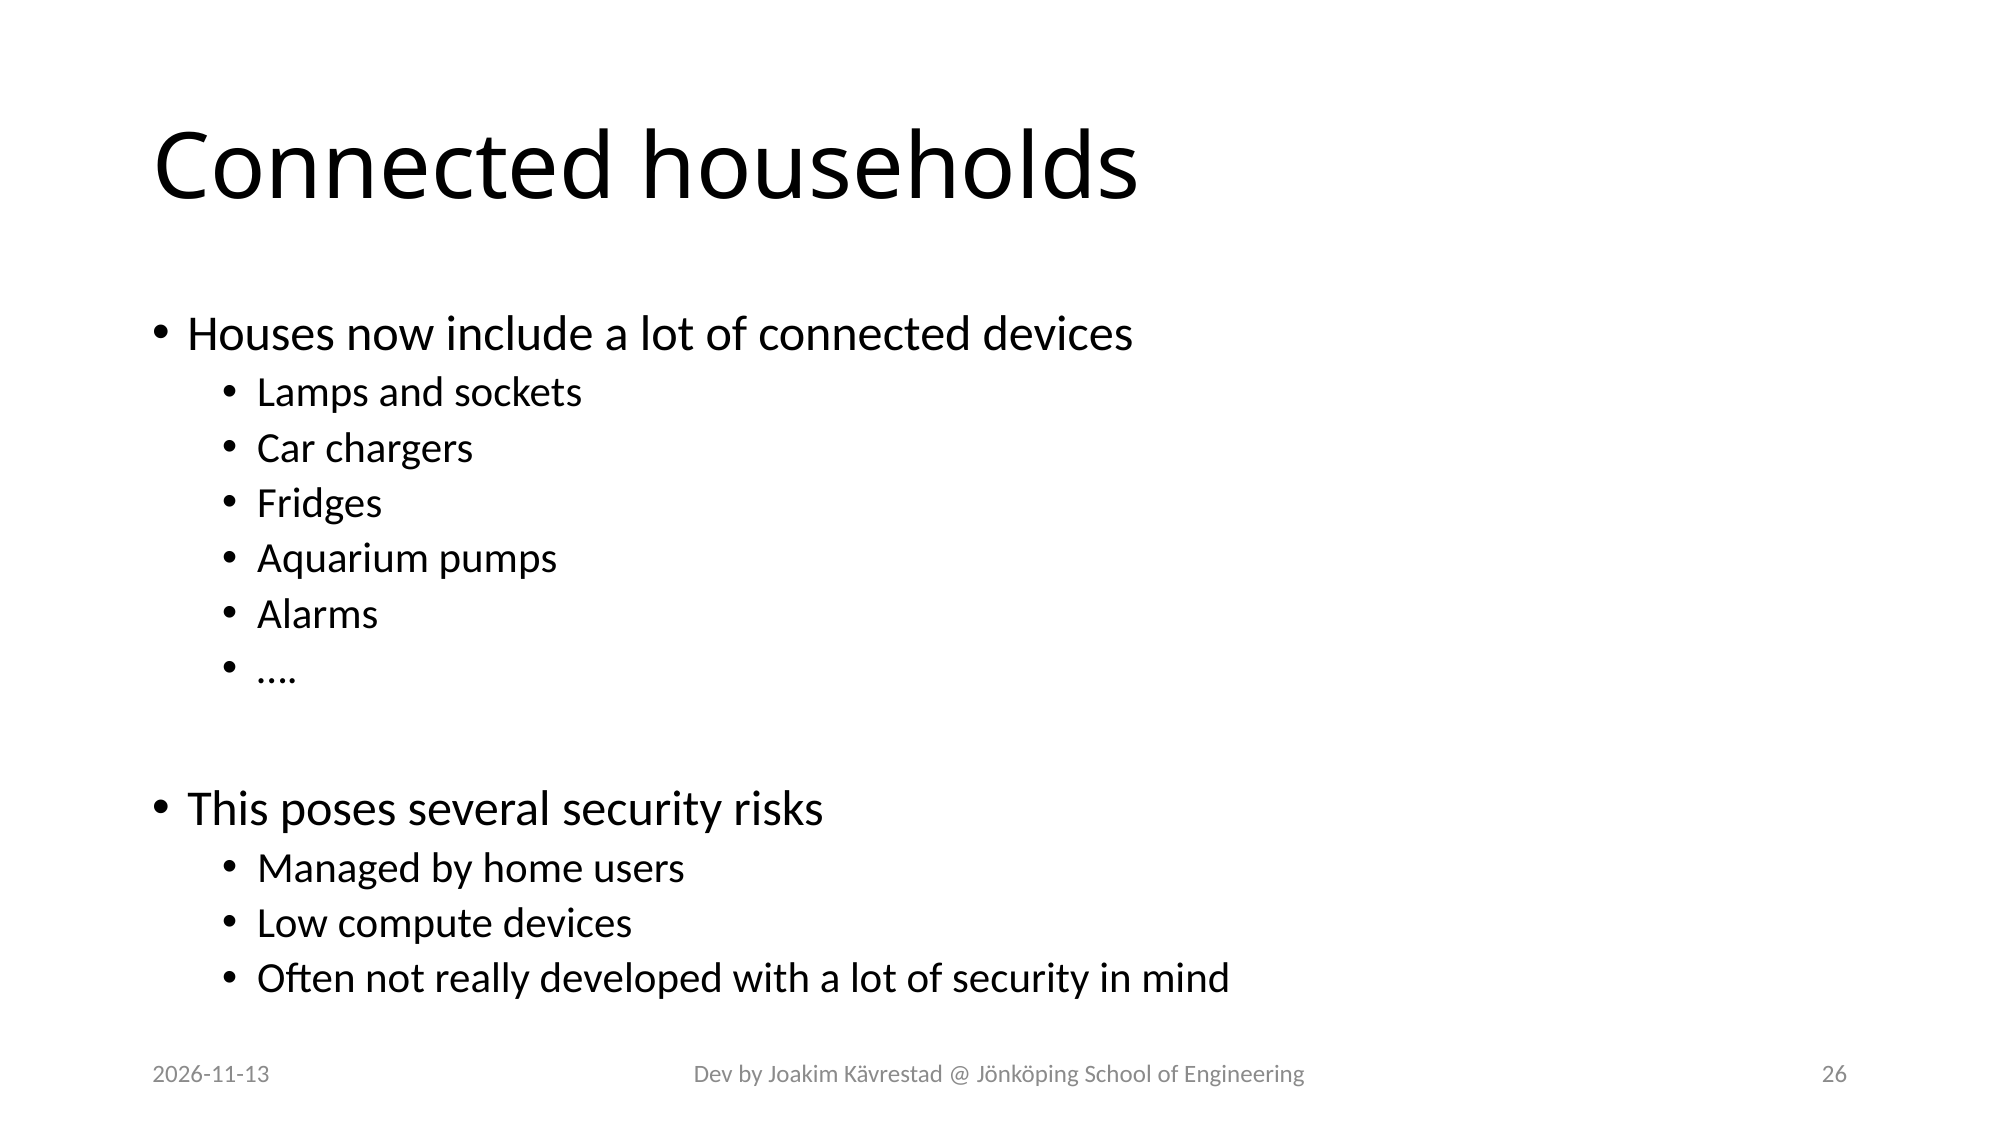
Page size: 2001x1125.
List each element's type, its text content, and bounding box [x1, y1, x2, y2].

slide_number 26 [1412, 1042, 1863, 1103]
title Connected households [137, 59, 1863, 278]
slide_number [137, 1042, 588, 1103]
footer Dev by Joakim Kävrestad @ Jönköping School of Engineering [662, 1042, 1338, 1103]
list Houses now include a lot of connected devices Lamps and sockets Car chargers Fridges Aquarium pumps Alarms …. This poses several security risks Managed by home users Low compute devices Often not really developed with a lot of security in mind [137, 299, 1863, 1014]
